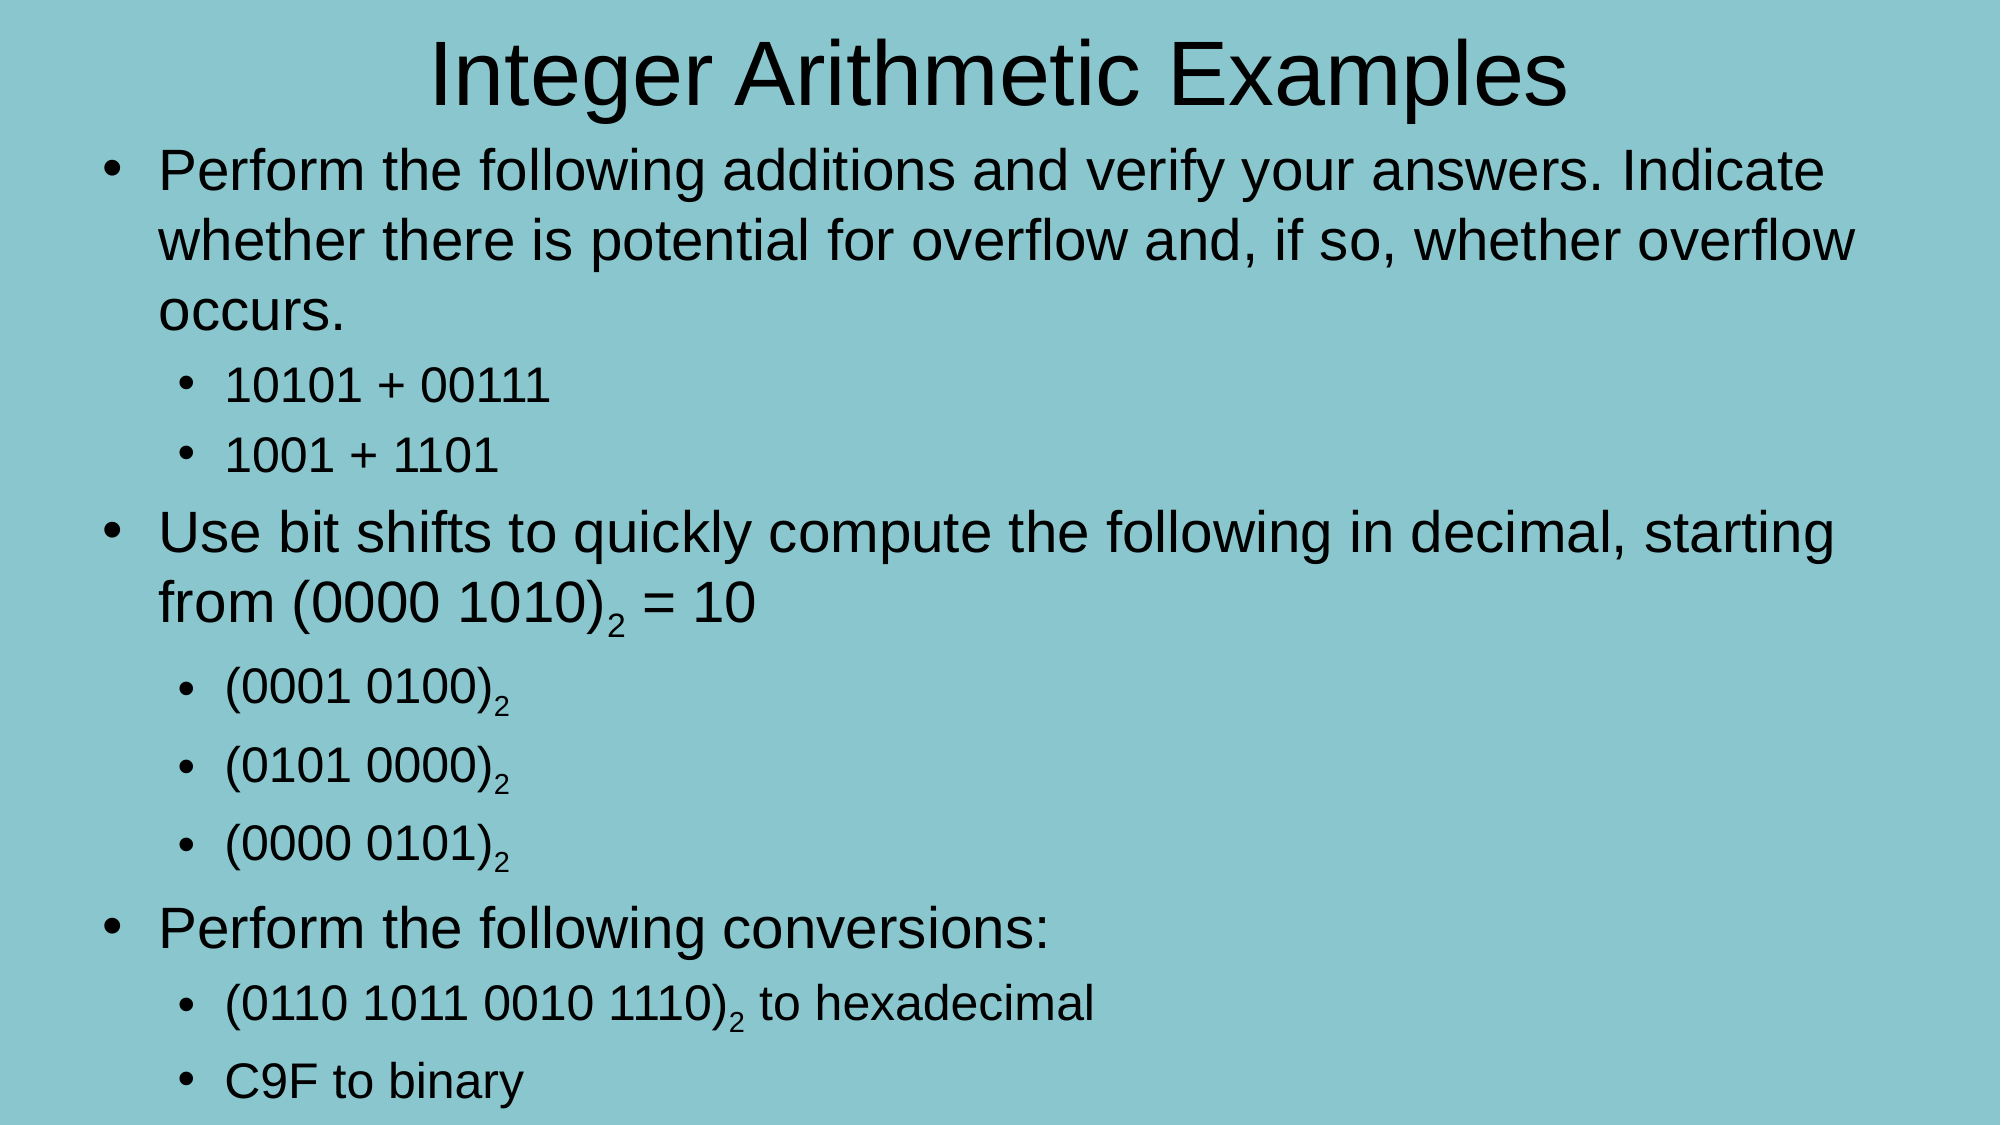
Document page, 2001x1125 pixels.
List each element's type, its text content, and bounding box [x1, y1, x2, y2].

list Perform the following additions and verify your answers. Indicate whether there is potential for overflow and, if so, whether overflow occurs. 10101 + 00111 1001 + 1101 Use bit shifts to quickly compute the following in decimal, starting from (0000 1010)2 = 10 (0001 0100)2 (0101 0000)2 (0000 0101)2 Perform the following conversions: (0110 1011 0010 1110)2 to hexadecimal C9F to binary [87, 125, 1888, 800]
title Integer Arithmetic Examples [362, 0, 1638, 125]
